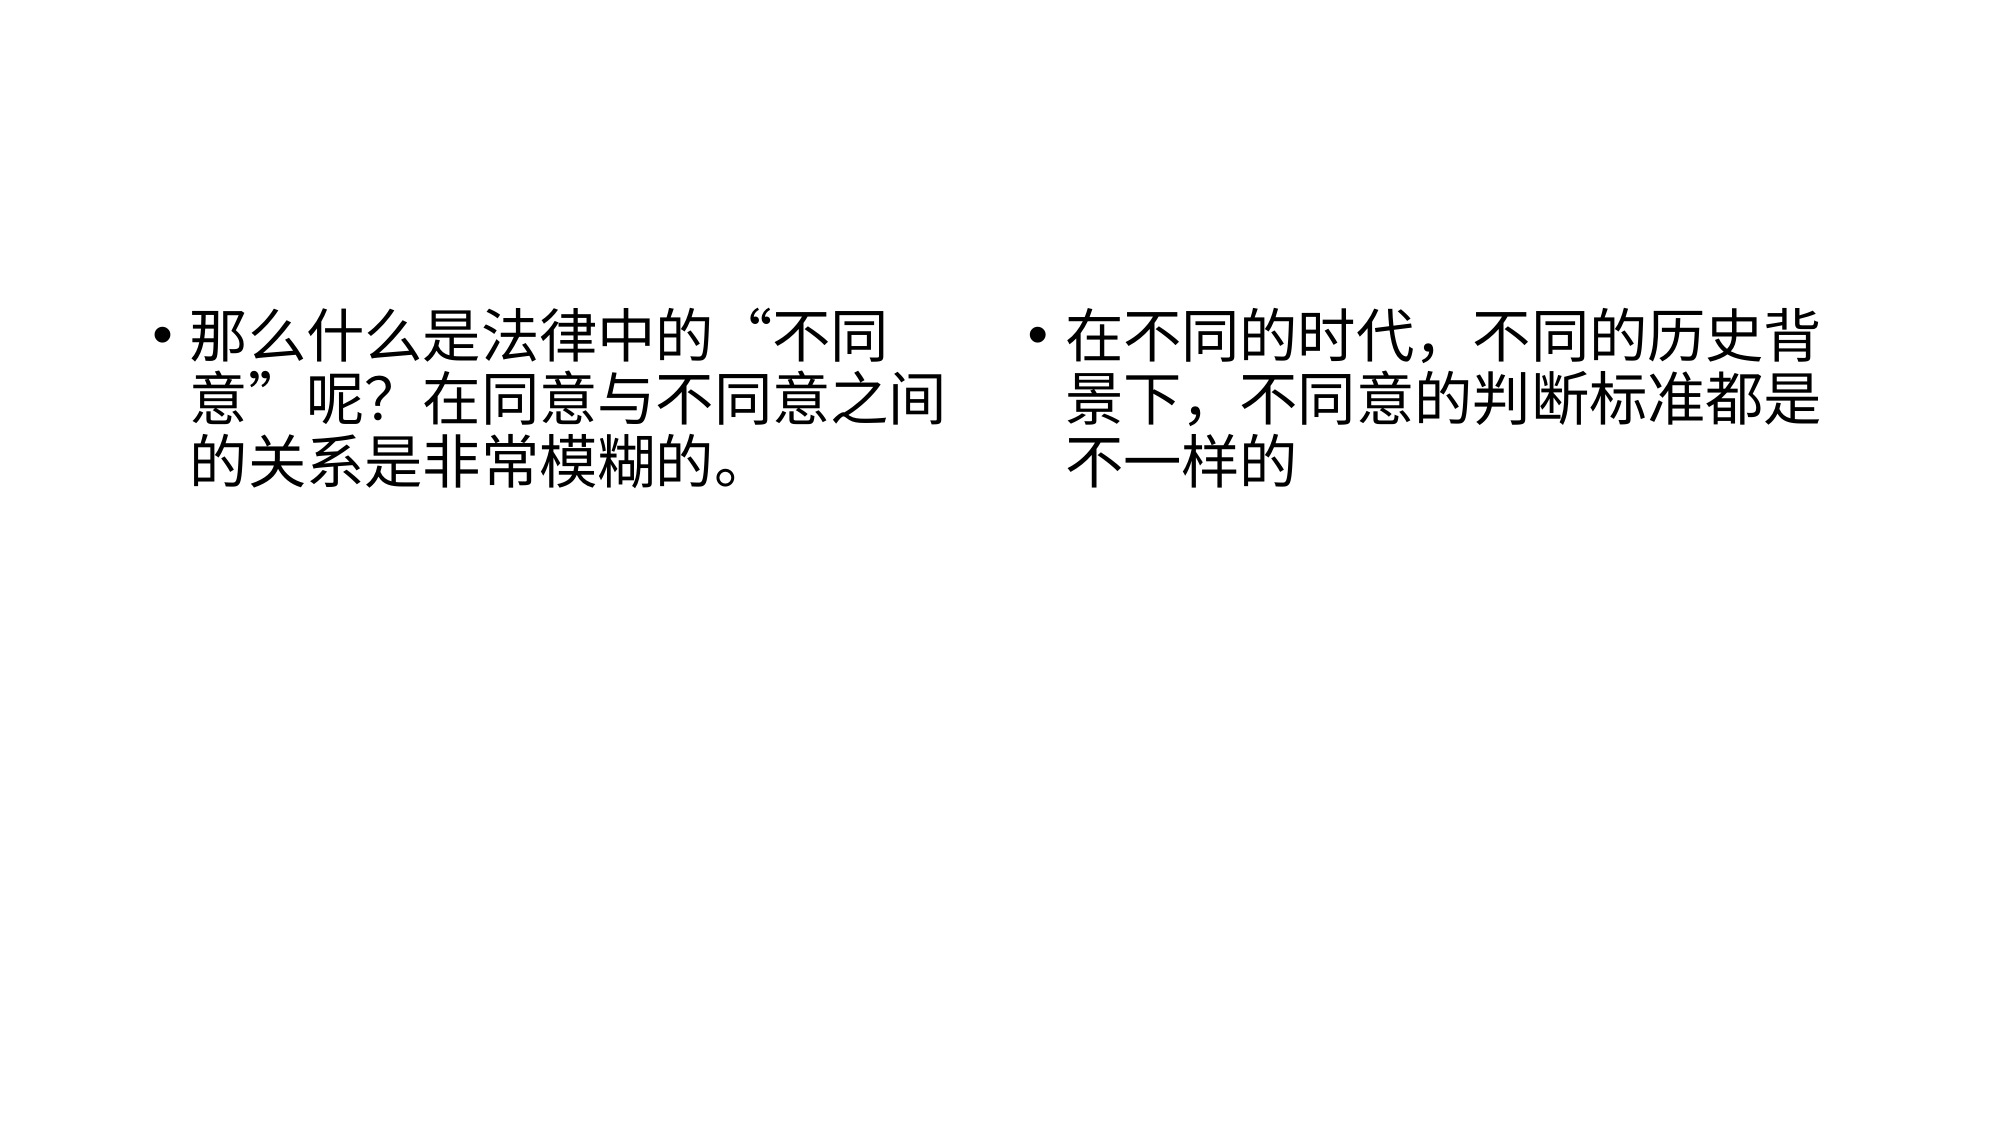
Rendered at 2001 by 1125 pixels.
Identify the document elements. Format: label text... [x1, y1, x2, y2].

list 那么什么是法律中的“不同意”呢？在同意与不同意之间的关系是非常模糊的。 [137, 299, 988, 1014]
list 在不同的时代，不同的历史背景下，不同意的判断标准都是不一样的 [1012, 299, 1863, 1014]
